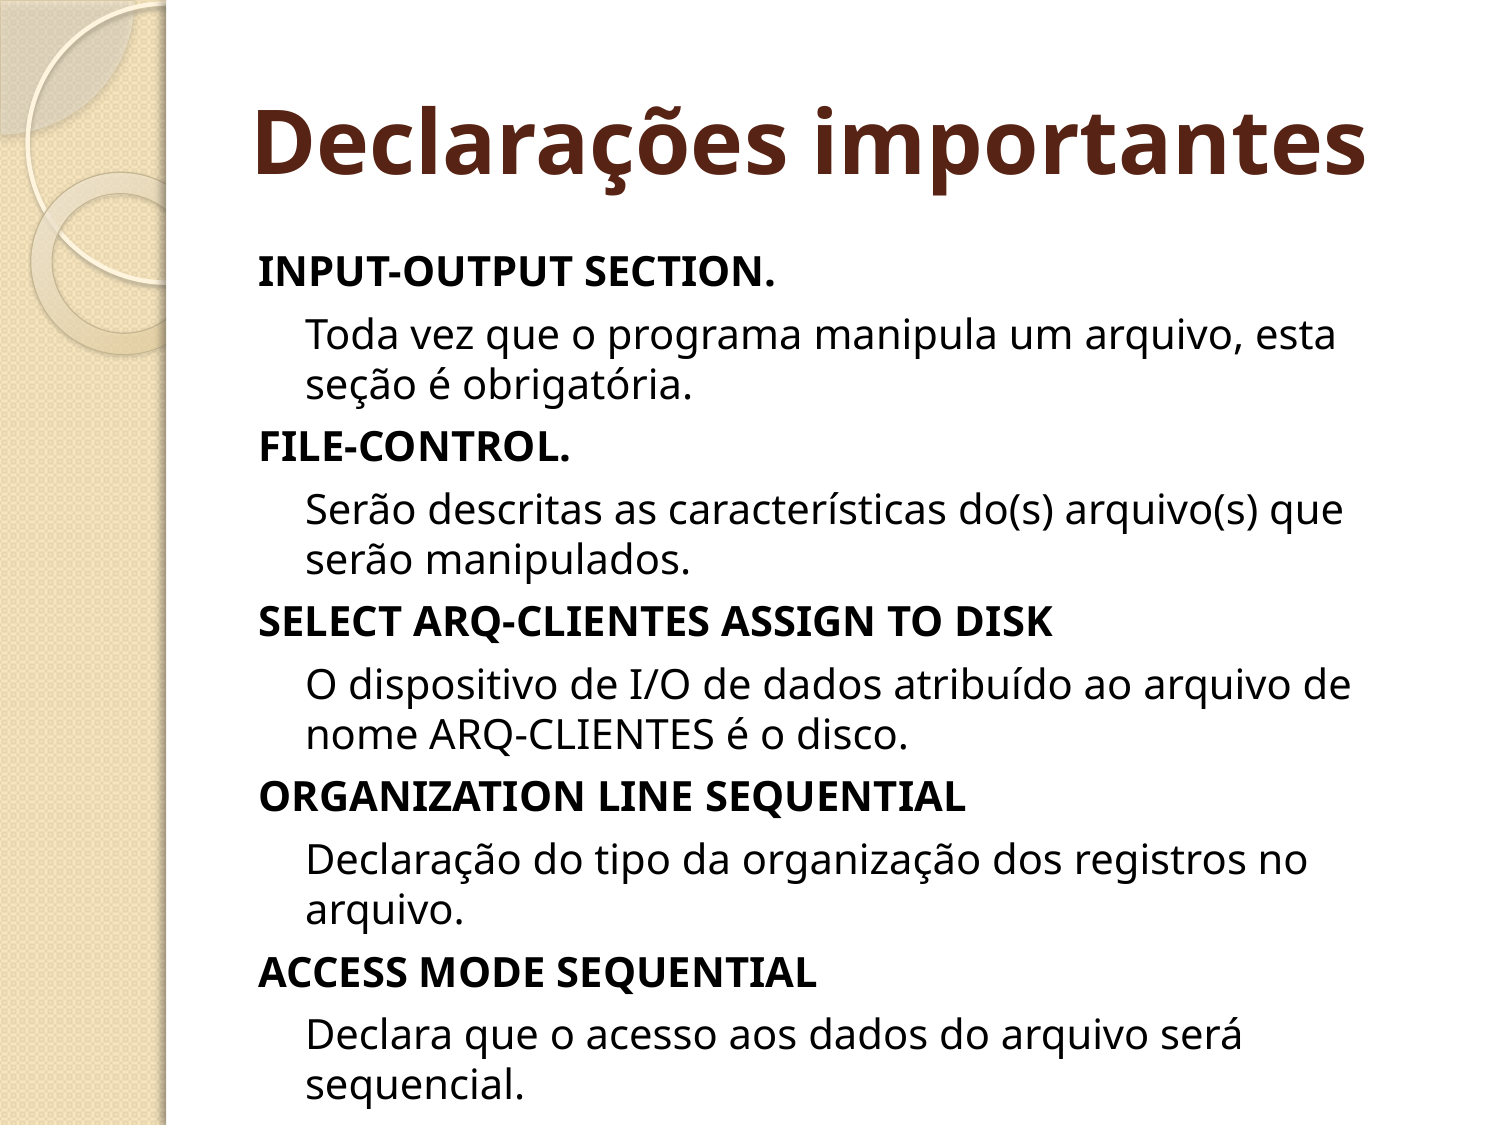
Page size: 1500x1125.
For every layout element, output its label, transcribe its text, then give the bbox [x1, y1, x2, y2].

list INPUT-OUTPUT SECTION. Toda vez que o programa manipula um arquivo, esta seção é obrigatória. FILE-CONTROL. Serão descritas as características do(s) arquivo(s) que serão manipulados. SELECT ARQ-CLIENTES ASSIGN TO DISK O dispositivo de I/O de dados atribuído ao arquivo de nome ARQ-CLIENTES é o disco. ORGANIZATION LINE SEQUENTIAL Declaração do tipo da organização dos registros no arquivo. ACCESS MODE SEQUENTIAL Declara que o acesso aos dados do arquivo será sequencial. [230, 237, 1471, 1025]
title Declarações importantes [235, 45, 1466, 233]
